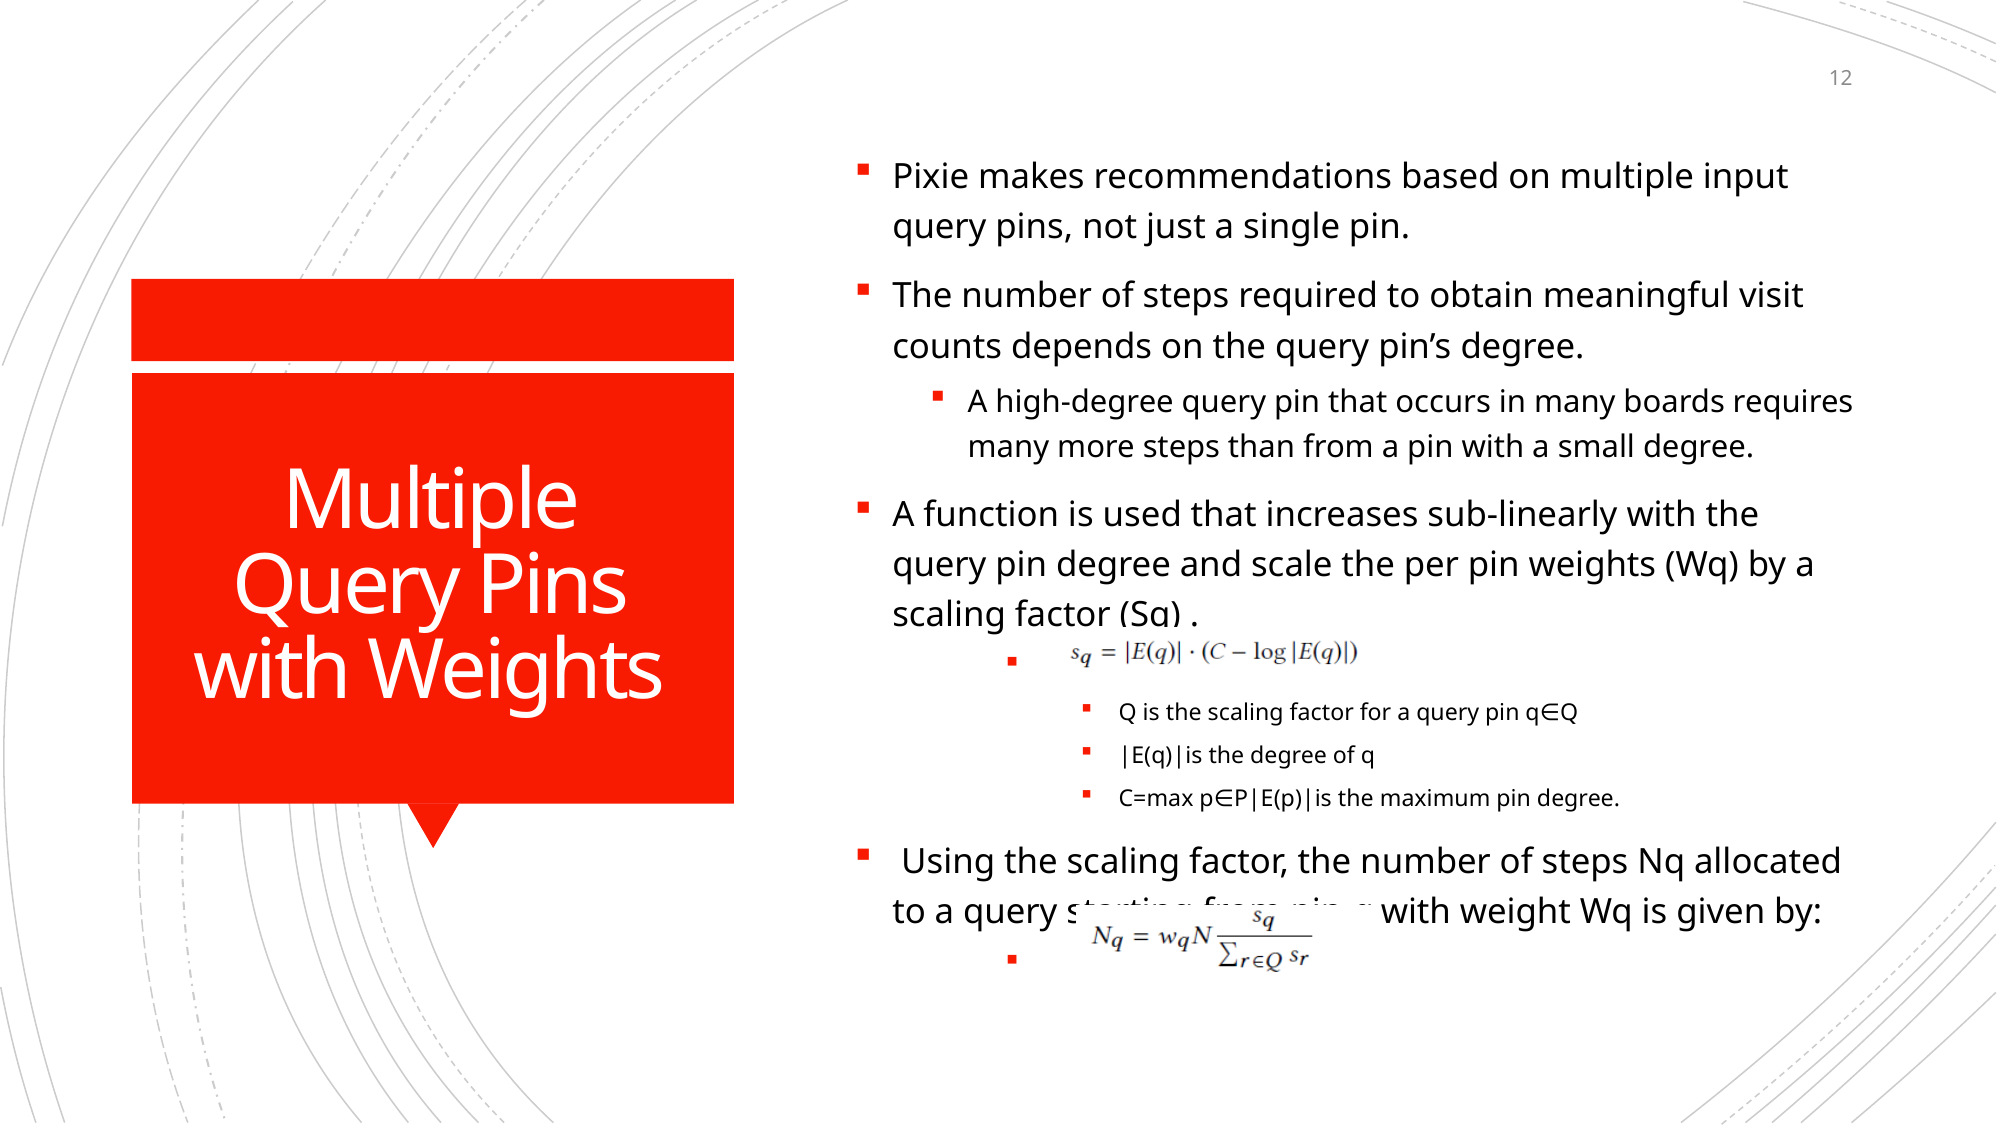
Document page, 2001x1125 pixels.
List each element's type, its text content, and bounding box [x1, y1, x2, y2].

picture [1076, 905, 1377, 981]
list Pixie makes recommendations based on multiple input query pins, not just a single pin. The number of steps required to obtain meaningful visit counts depends on the query pin’s degree. A high-degree query pin that occurs in many boards requires many more steps than from a pin with a small degree. A function is used that increases sub-linearly with the query pin degree and scale the per pin weights (Wq) by a scaling factor (Sq) . Q is the scaling factor for a query pin q∈Q |E(q)|is the degree of q C=max p∈P|E(p)|is the maximum pin degree. Using the scaling factor, the number of steps Nq allocated to a query starting from pin q with weight Wq is given by: [839, 131, 1871, 993]
slide_number 12 [1717, 52, 1868, 105]
picture [1053, 627, 1435, 679]
title Multiple Query Pins with Weights [145, 386, 715, 789]
